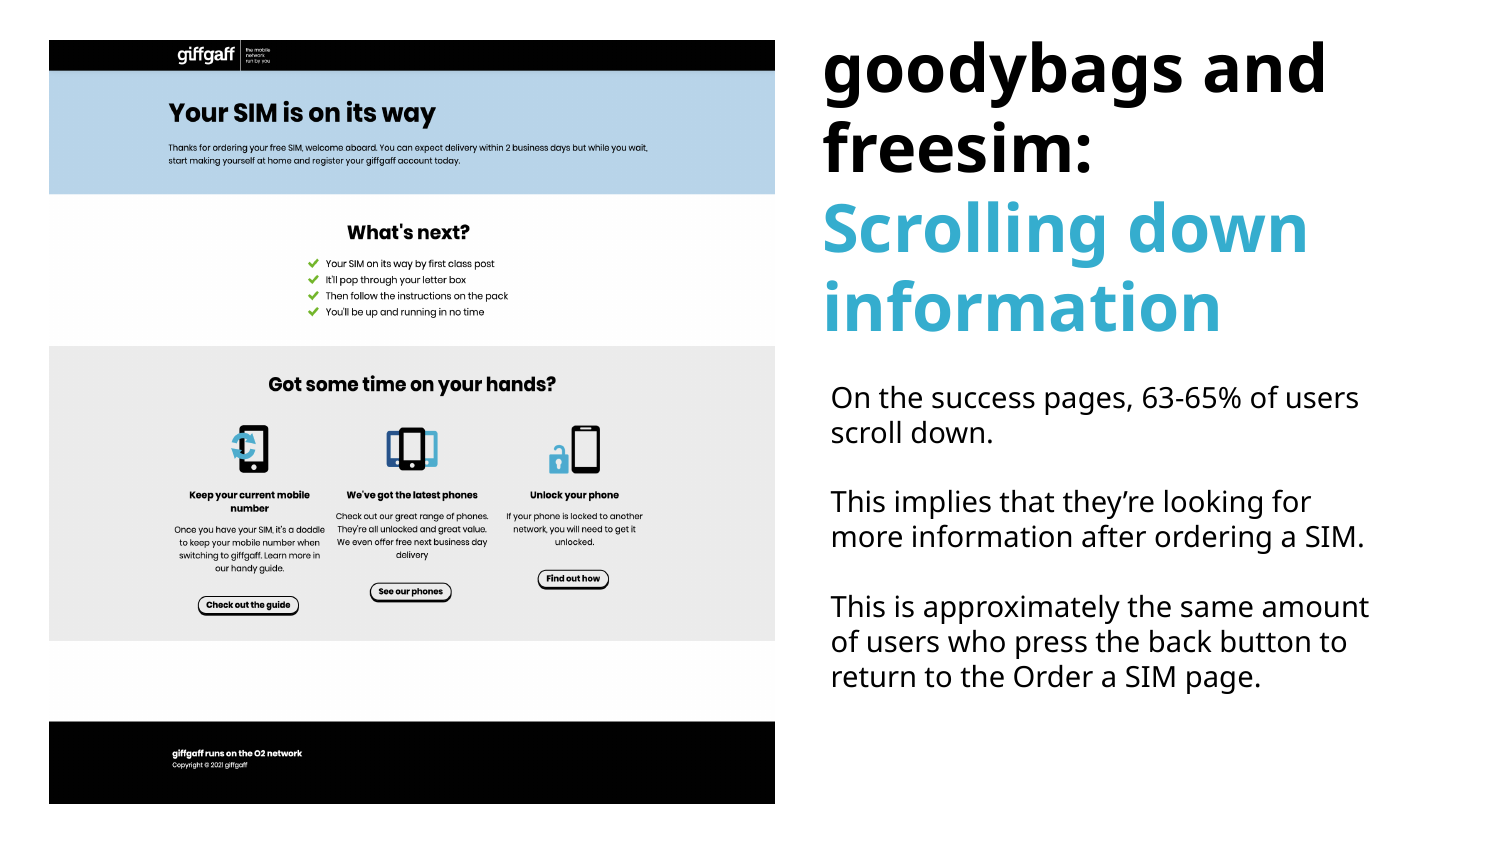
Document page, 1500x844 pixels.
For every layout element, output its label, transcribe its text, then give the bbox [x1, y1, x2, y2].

text_box goodybags and freesim: Scrolling down information [807, 10, 1408, 361]
picture [49, 39, 776, 804]
text_box On the success pages, 63-65% of users scroll down. This implies that they’re looking for more information after ordering a SIM. This is approximately the same amount of users who press the back button to return to the Order a SIM page. [815, 363, 1399, 709]
